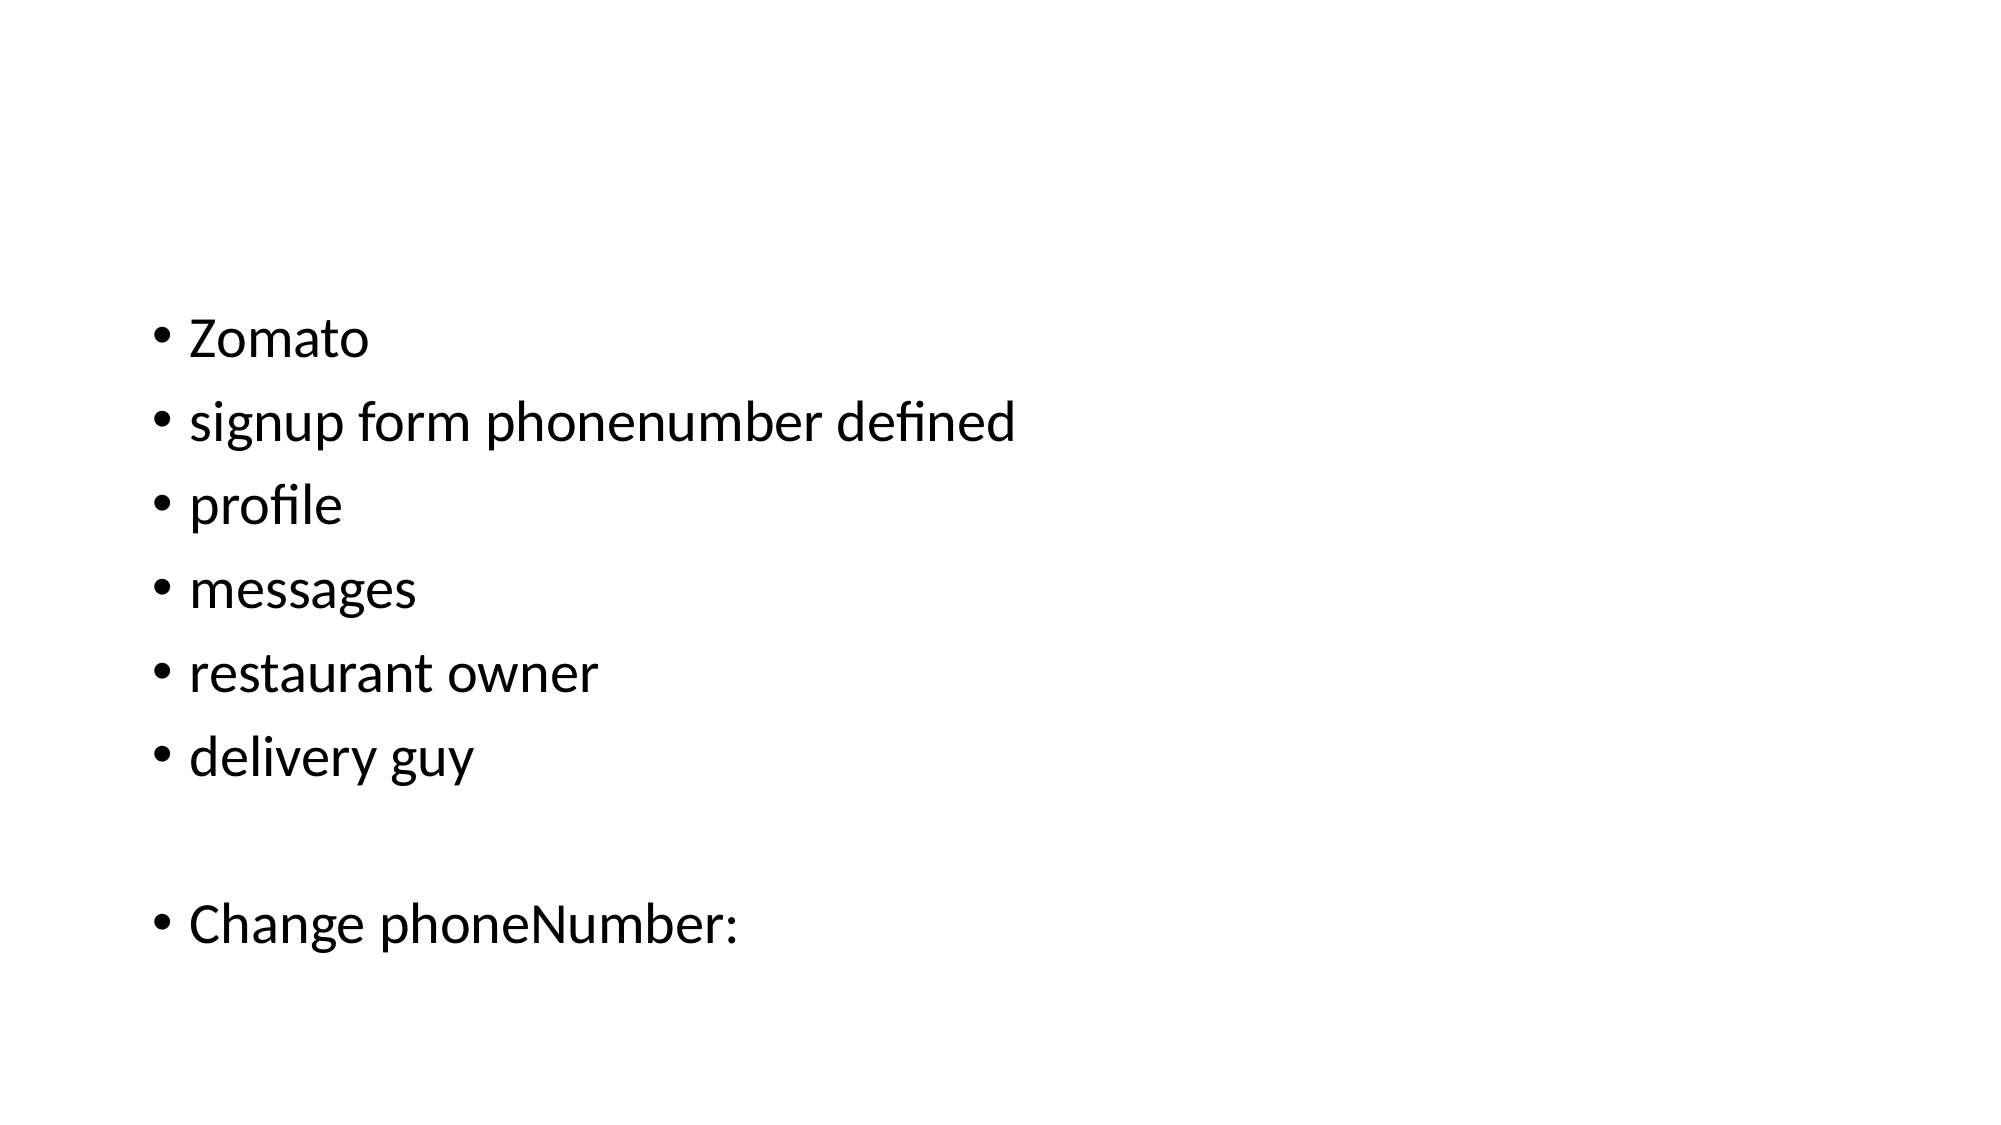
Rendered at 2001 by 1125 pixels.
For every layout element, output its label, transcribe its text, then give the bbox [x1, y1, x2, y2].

list Zomato signup form phonenumber defined profile messages restaurant owner delivery guy Change phoneNumber: [137, 299, 1863, 1014]
